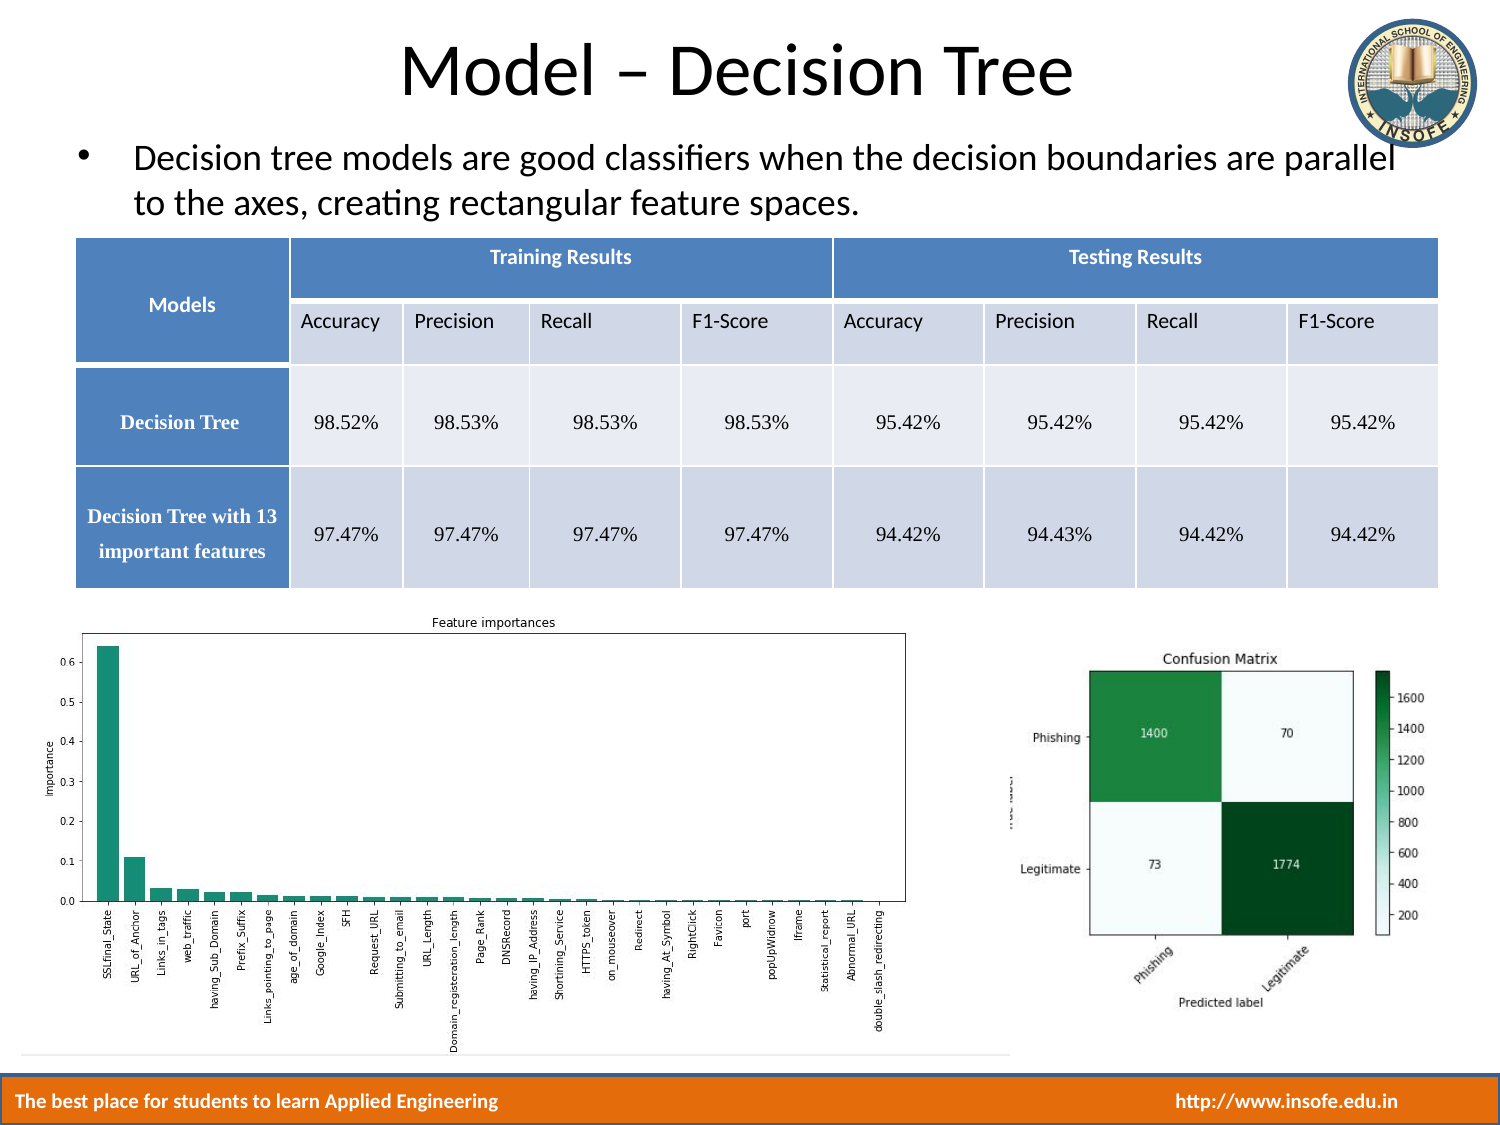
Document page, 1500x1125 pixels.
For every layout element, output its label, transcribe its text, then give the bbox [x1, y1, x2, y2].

table_cell Accuracy [834, 304, 983, 364]
table_cell Decision Tree [76, 368, 289, 465]
table_cell Decision Tree with 13 important features [76, 467, 289, 588]
picture [21, 600, 1500, 1056]
table_cell 94.42% [1288, 467, 1438, 588]
table_cell 95.42% [834, 366, 983, 465]
table_cell 94.43% [985, 467, 1135, 588]
table_header Models [76, 238, 289, 362]
table_cell 98.53% [682, 366, 832, 465]
table_cell 95.42% [985, 366, 1135, 465]
table_cell 95.42% [1137, 366, 1286, 465]
title Model – Decision Tree [62, 12, 1413, 125]
table_cell 95.42% [1288, 366, 1438, 465]
table_header Training Results [291, 238, 832, 298]
table_cell Recall [1137, 304, 1286, 364]
list Decision tree models are good classifiers when the decision boundaries are parallel to the axes, creating rectangular feature spaces. [62, 125, 1413, 263]
table_cell Accuracy [291, 304, 402, 364]
table_cell 97.47% [682, 467, 832, 588]
table_cell 94.42% [834, 467, 983, 588]
table_cell 94.42% [1137, 467, 1286, 588]
table_header Testing Results [834, 238, 1438, 298]
table_cell 98.52% [291, 366, 402, 465]
table_cell 98.53% [530, 366, 680, 465]
table_cell F1-Score [1288, 304, 1438, 364]
table_cell Recall [530, 304, 680, 364]
table_cell 97.47% [404, 467, 529, 588]
picture [1413, 23, 1472, 143]
table_cell Precision [404, 304, 529, 364]
table_cell F1-Score [682, 304, 832, 364]
table_cell Precision [985, 304, 1135, 364]
table_cell 97.47% [530, 467, 680, 588]
table_cell 97.47% [291, 467, 402, 588]
table_cell 98.53% [404, 366, 529, 465]
